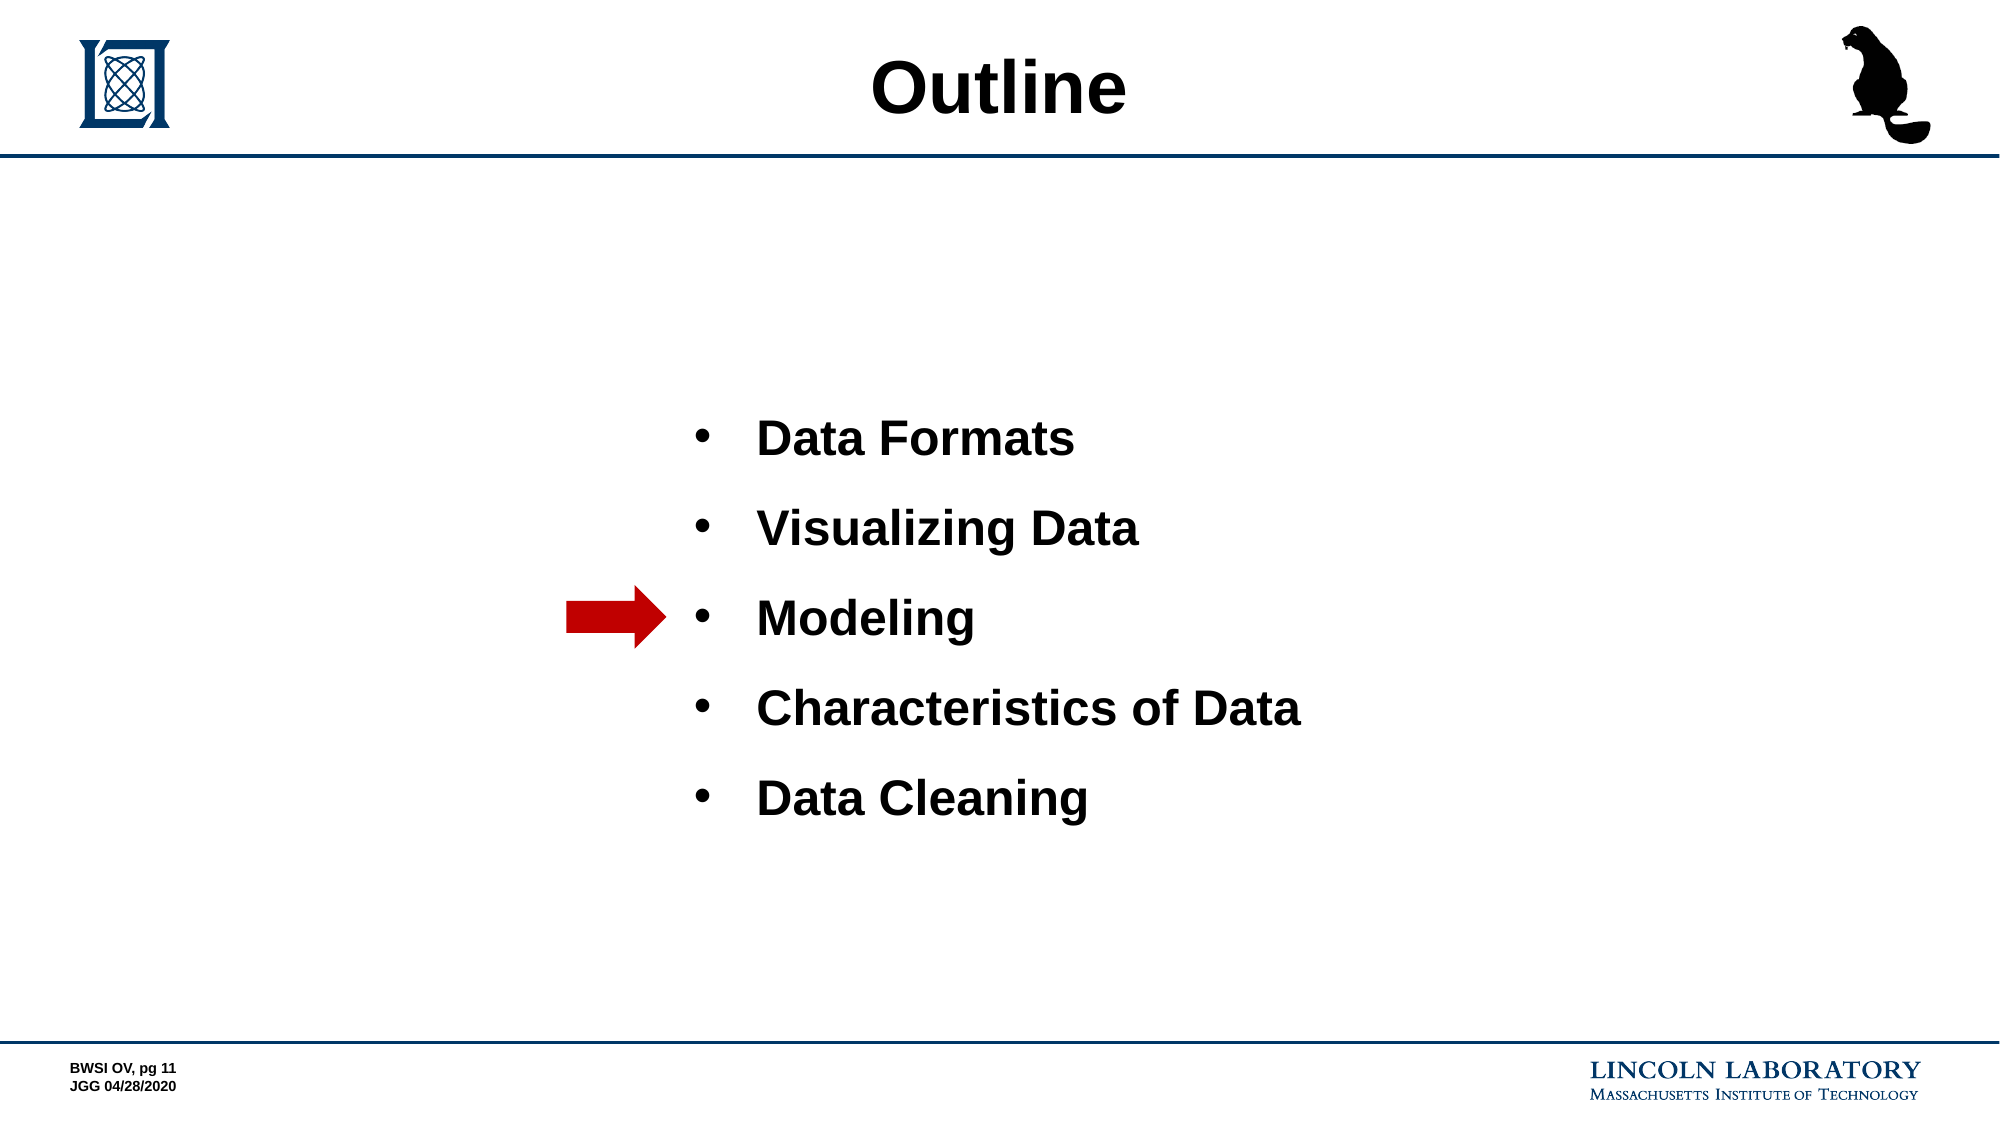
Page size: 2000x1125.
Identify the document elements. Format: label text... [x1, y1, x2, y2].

picture [1830, 15, 1942, 151]
text_box [564, 583, 669, 651]
picture [79, 40, 170, 128]
list Data Formats Visualizing Data Modeling Characteristics of Data Data Cleaning [666, 157, 1333, 1043]
title Outline [205, 16, 1794, 150]
picture [1588, 1061, 1921, 1100]
